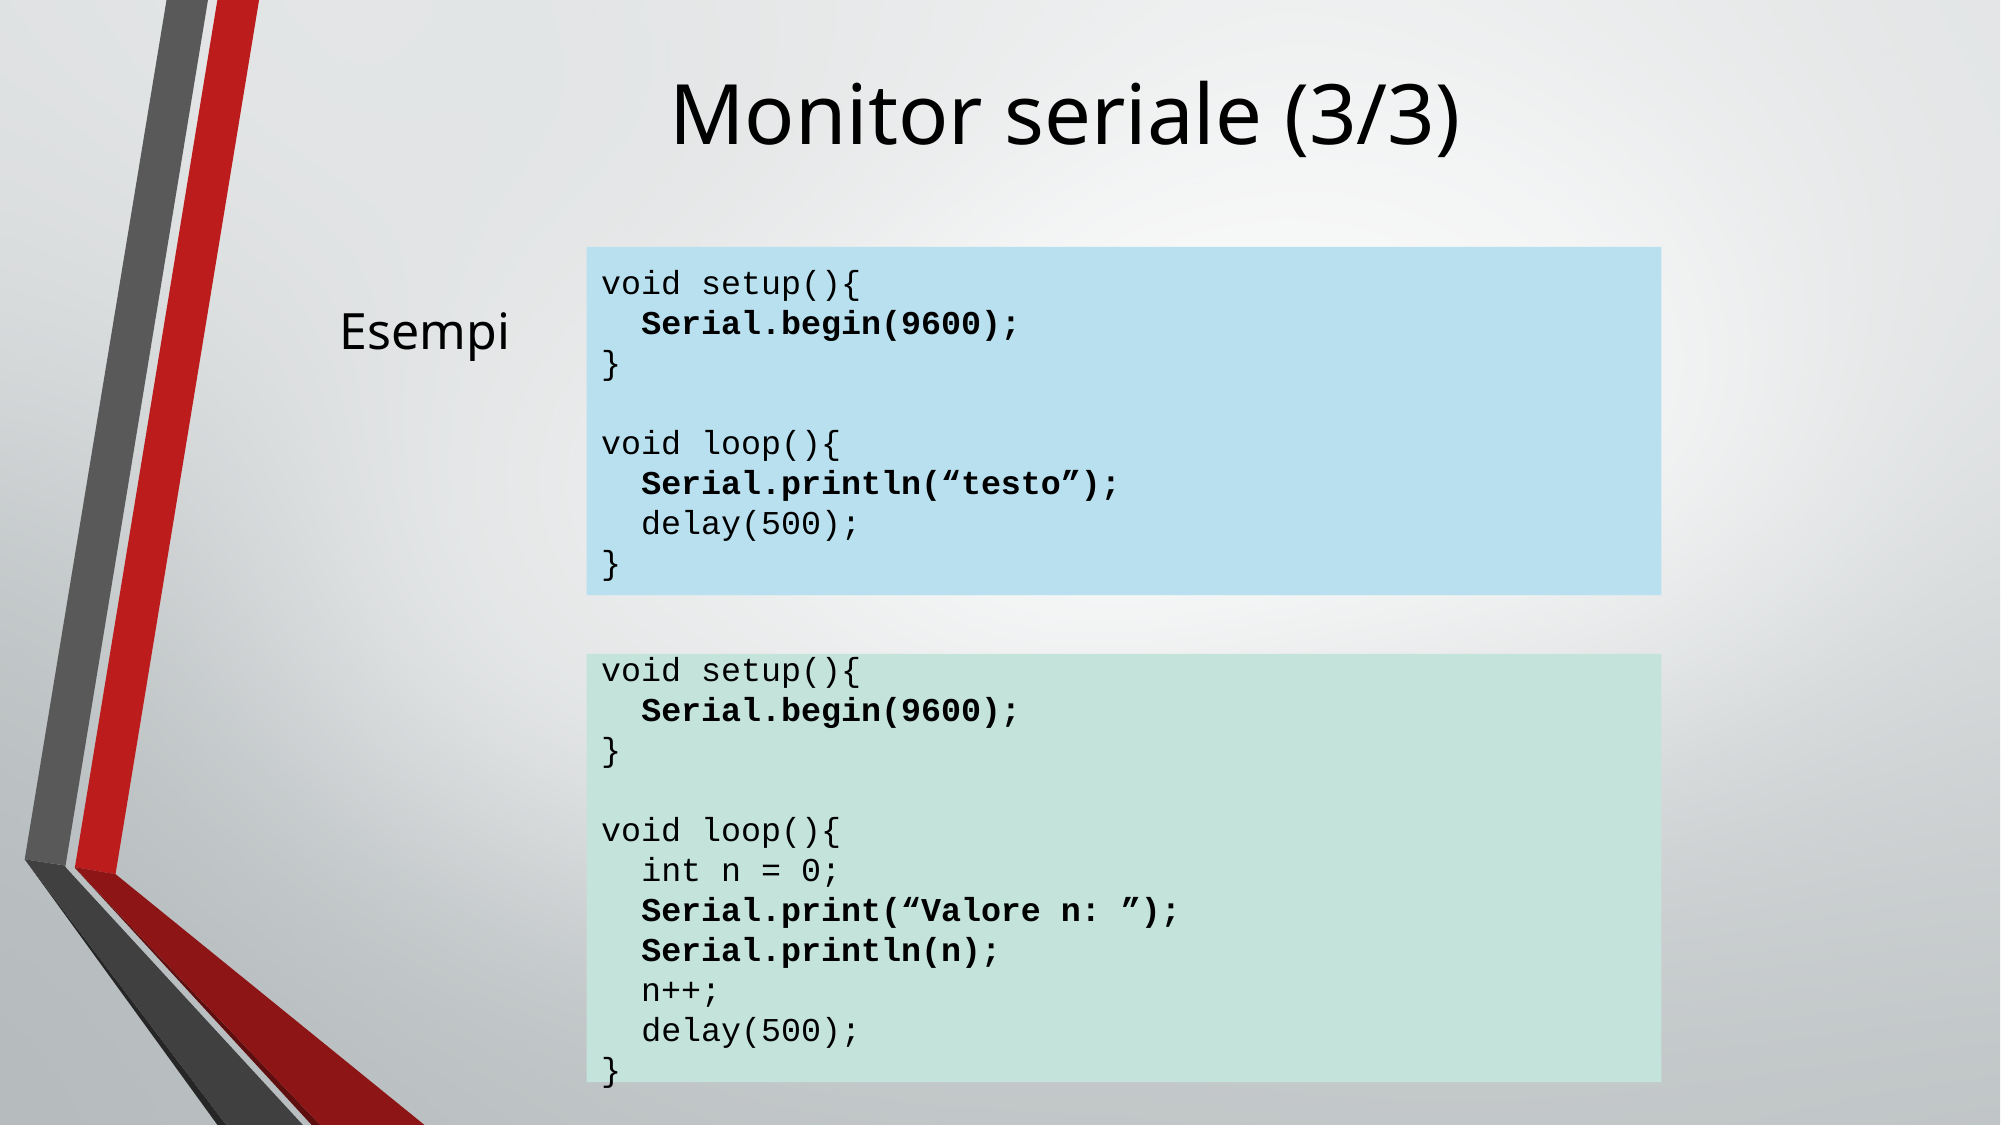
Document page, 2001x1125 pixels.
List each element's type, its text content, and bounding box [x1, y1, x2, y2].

text_box void setup(){ Serial.begin(9600); } void loop(){ Serial.println(“testo”); delay(500); } [585, 246, 1663, 596]
list Esempi [324, 238, 1675, 422]
title Monitor seriale (3/3) [243, 33, 1887, 190]
text_box void setup(){ Serial.begin(9600); } void loop(){ int n = 0; Serial.print(“Valore n: ”); Serial.println(n); n++; delay(500); } [585, 653, 1663, 1083]
